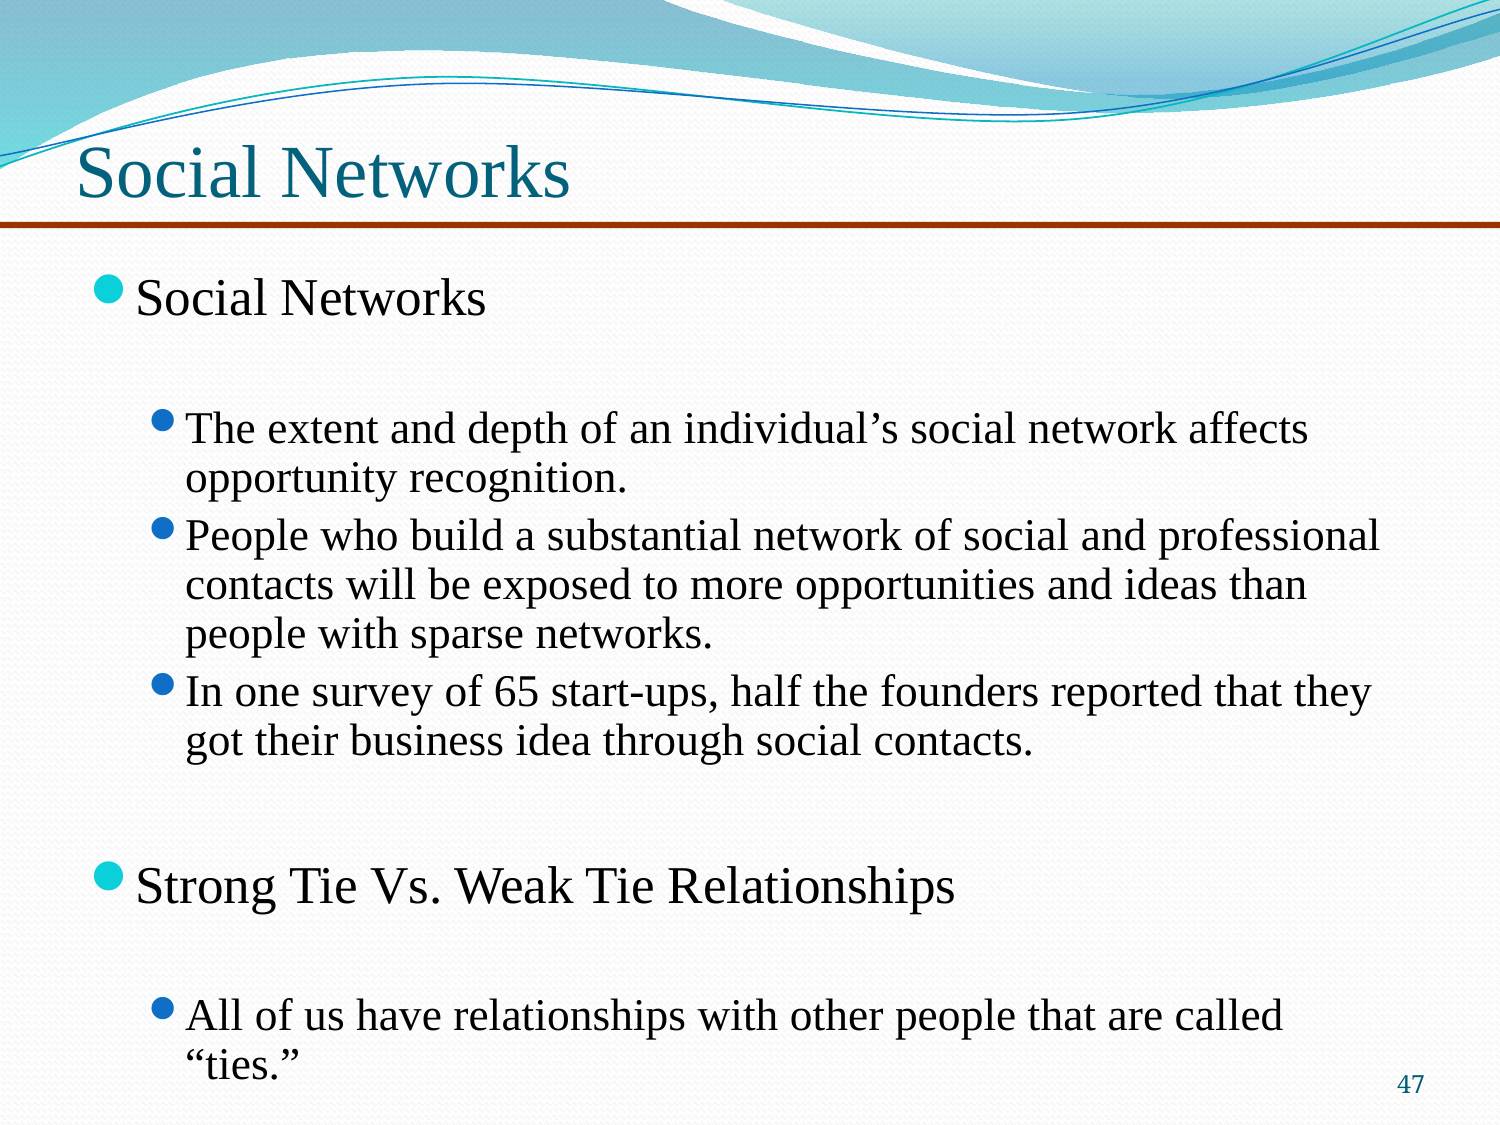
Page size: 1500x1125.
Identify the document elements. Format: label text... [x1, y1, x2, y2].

list Social Networks The extent and depth of an individual’s social network affects opportunity recognition. People who build a substantial network of social and professional contacts will be exposed to more opportunities and ideas than people with sparse networks. In one survey of 65 start-ups, half the founders reported that they got their business idea through social contacts. Strong Tie Vs. Weak Tie Relationships All of us have relationships with other people that are called “ties.” [75, 262, 1425, 1103]
title Social Networks [75, 24, 1425, 213]
slide_number 47 [1299, 1042, 1425, 1103]
